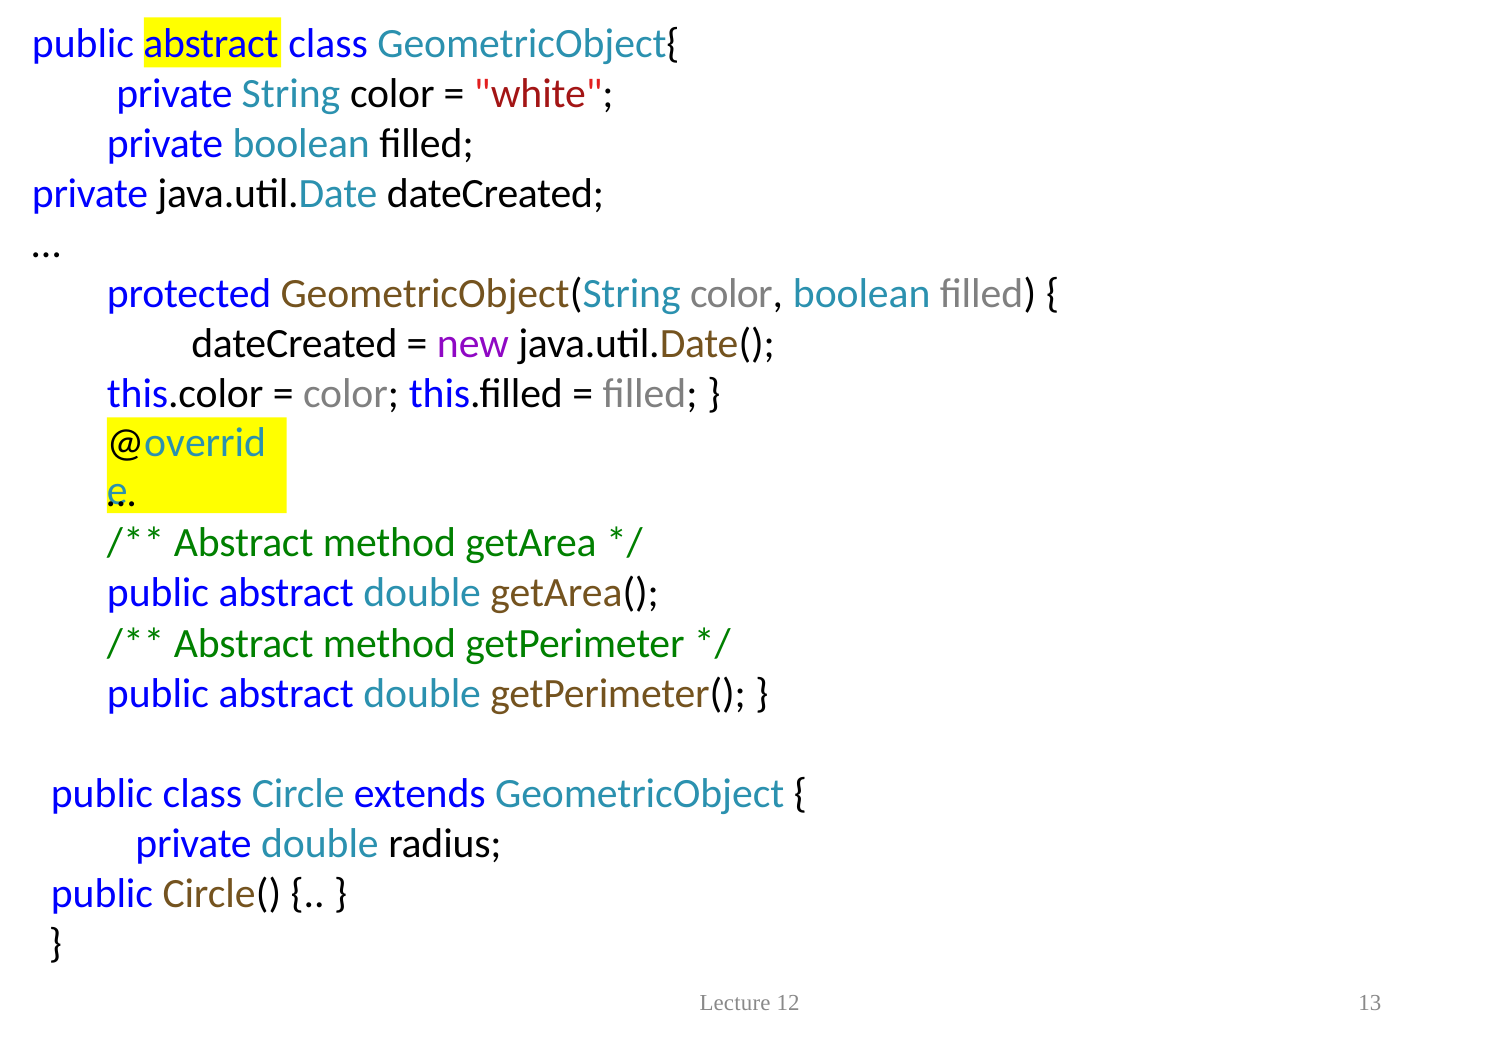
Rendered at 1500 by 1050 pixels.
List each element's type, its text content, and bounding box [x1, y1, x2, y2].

slide_number 13 [1352, 987, 1391, 1050]
text_box … /** Abstract method getArea */ public abstract double getArea(); /** Abstract method getPerimeter */ public abstract double getPerimeter(); } public class Circle extends GeometricObject { private double radius; public Circle() {.. } } [48, 463, 814, 967]
text_box @override [106, 417, 287, 463]
footer Lecture 12 [697, 987, 803, 1050]
text_box public abstract class GeometricObject{ private String color = "white"; private boolean filled; private java.util.Date dateCreated; … protected GeometricObject(String color, boolean filled) { dateCreated = new java.util.Date(); this.color = color; this.filled = filled; } [29, 13, 1066, 416]
